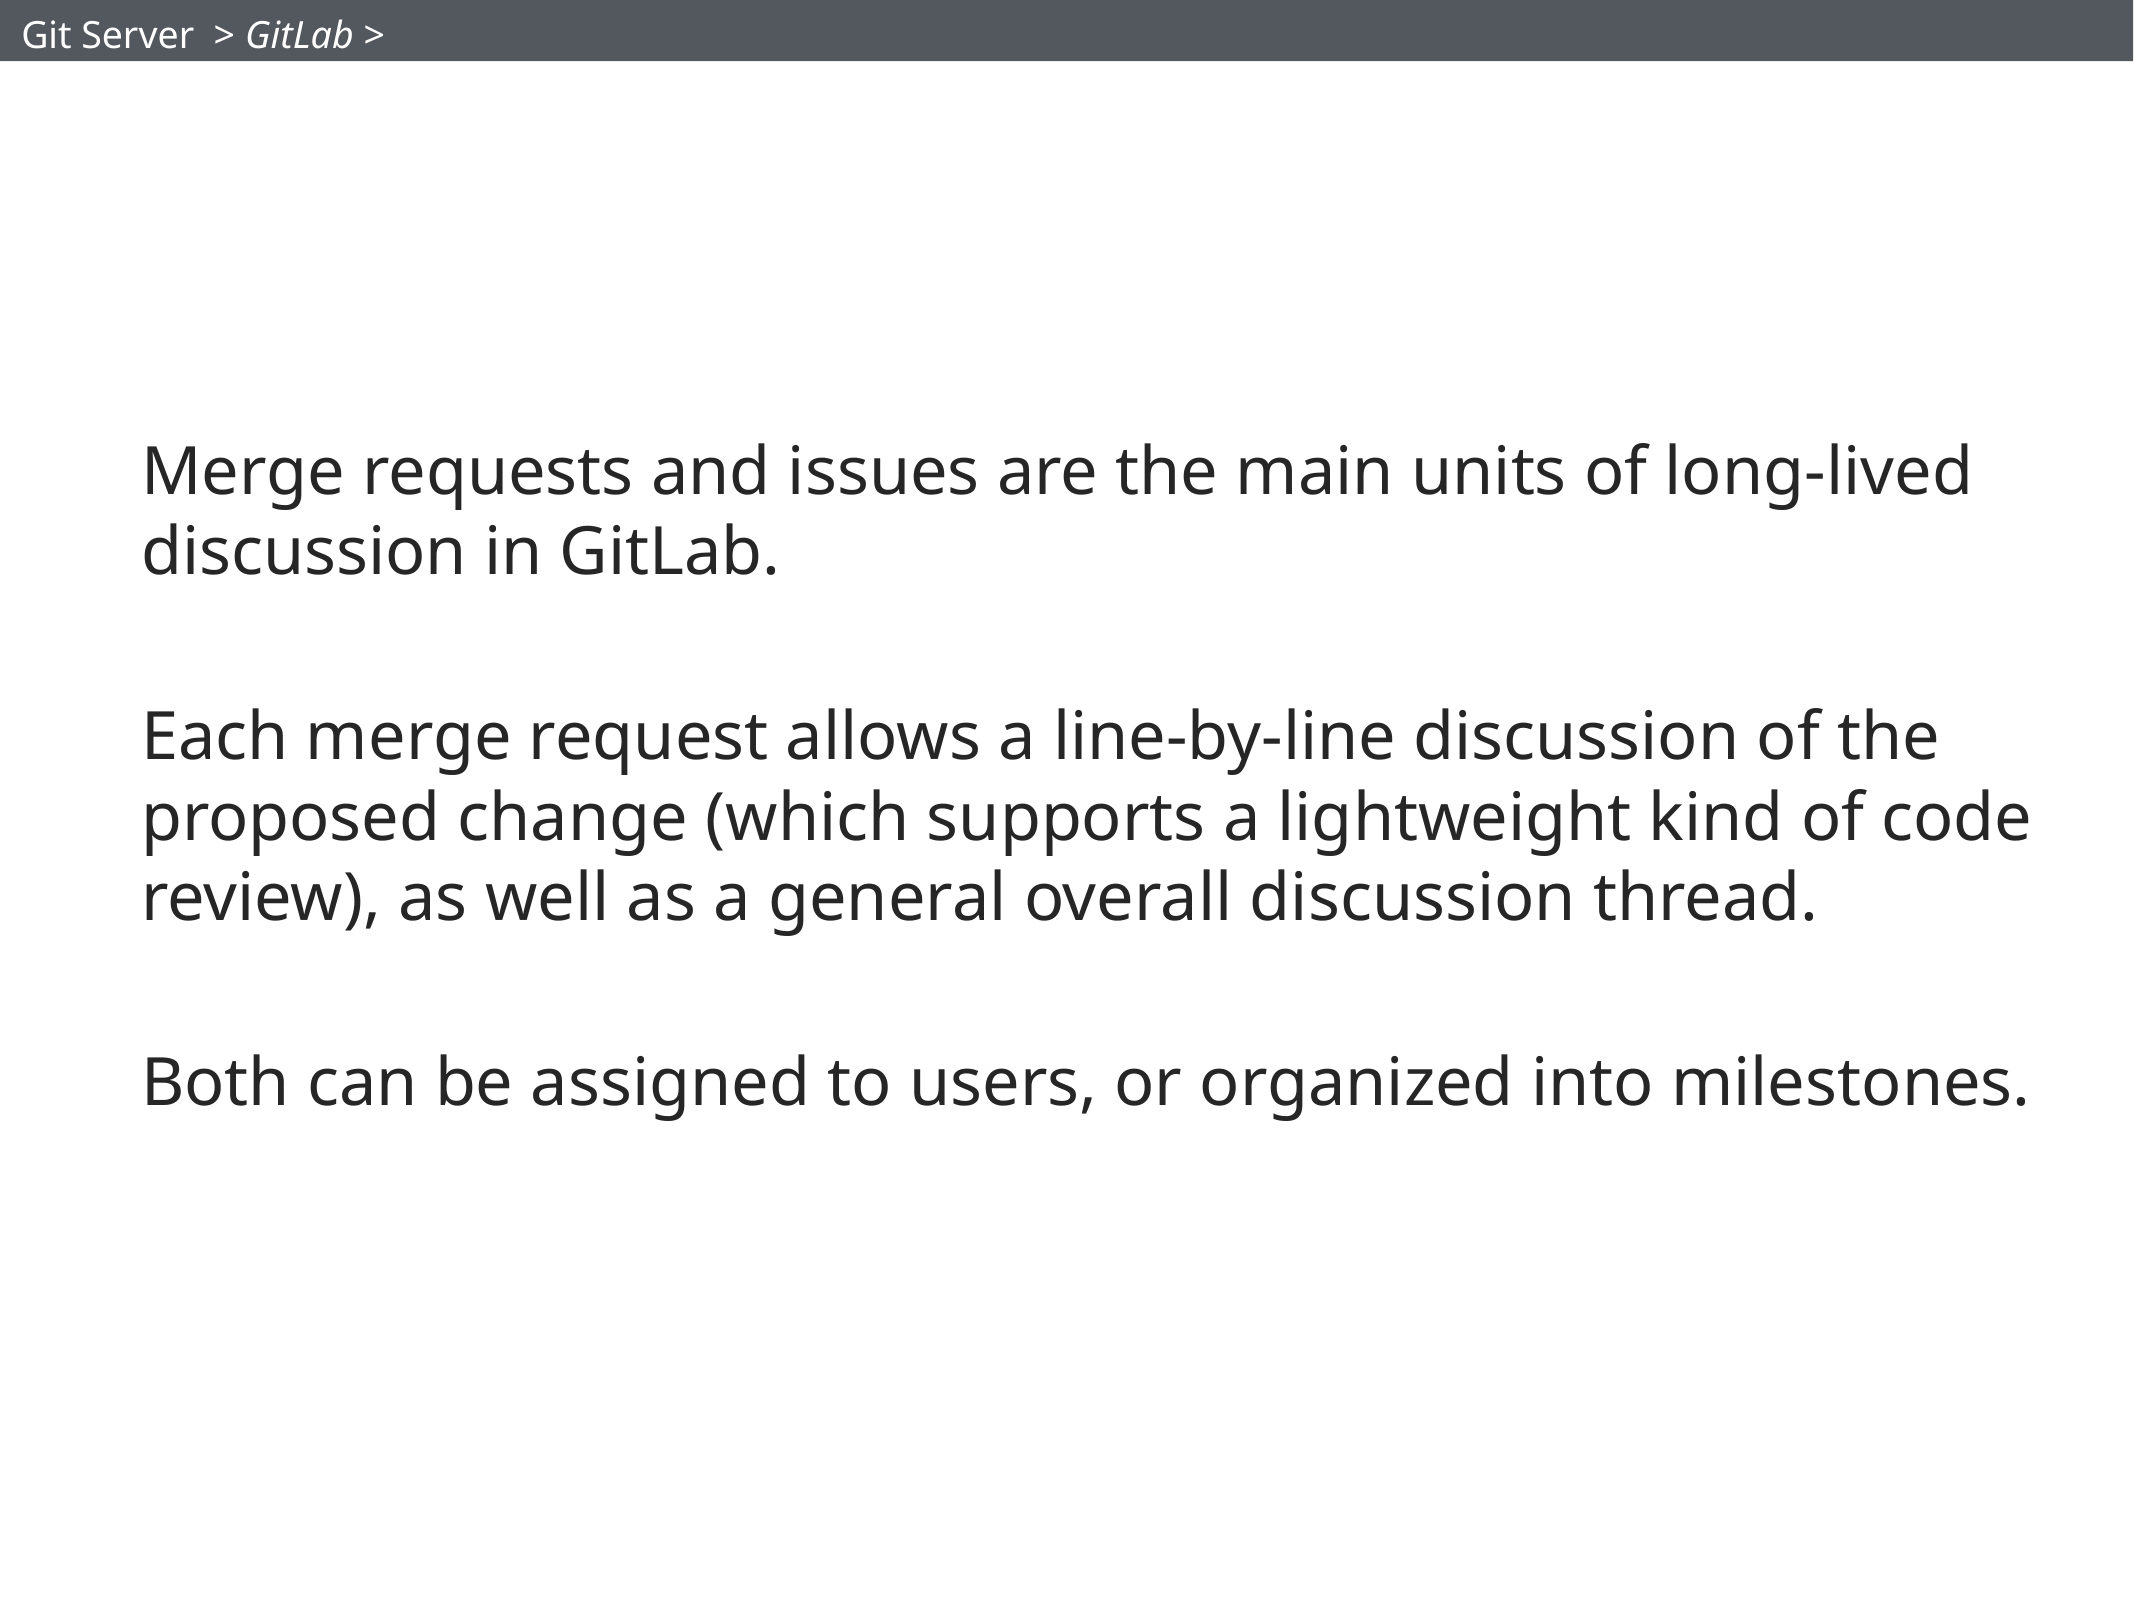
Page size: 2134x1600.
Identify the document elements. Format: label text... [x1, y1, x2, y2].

list Merge requests and issues are the main units of long-lived discussion in GitLab. Each merge request allows a line-by-line discussion of the proposed change (which supports a lightweight kind of code review), as well as a general overall discussion thread. Both can be assigned to users, or organized into milestones. [129, 99, 2051, 1447]
text_box Git Server > GitLab > [12, 2, 394, 65]
